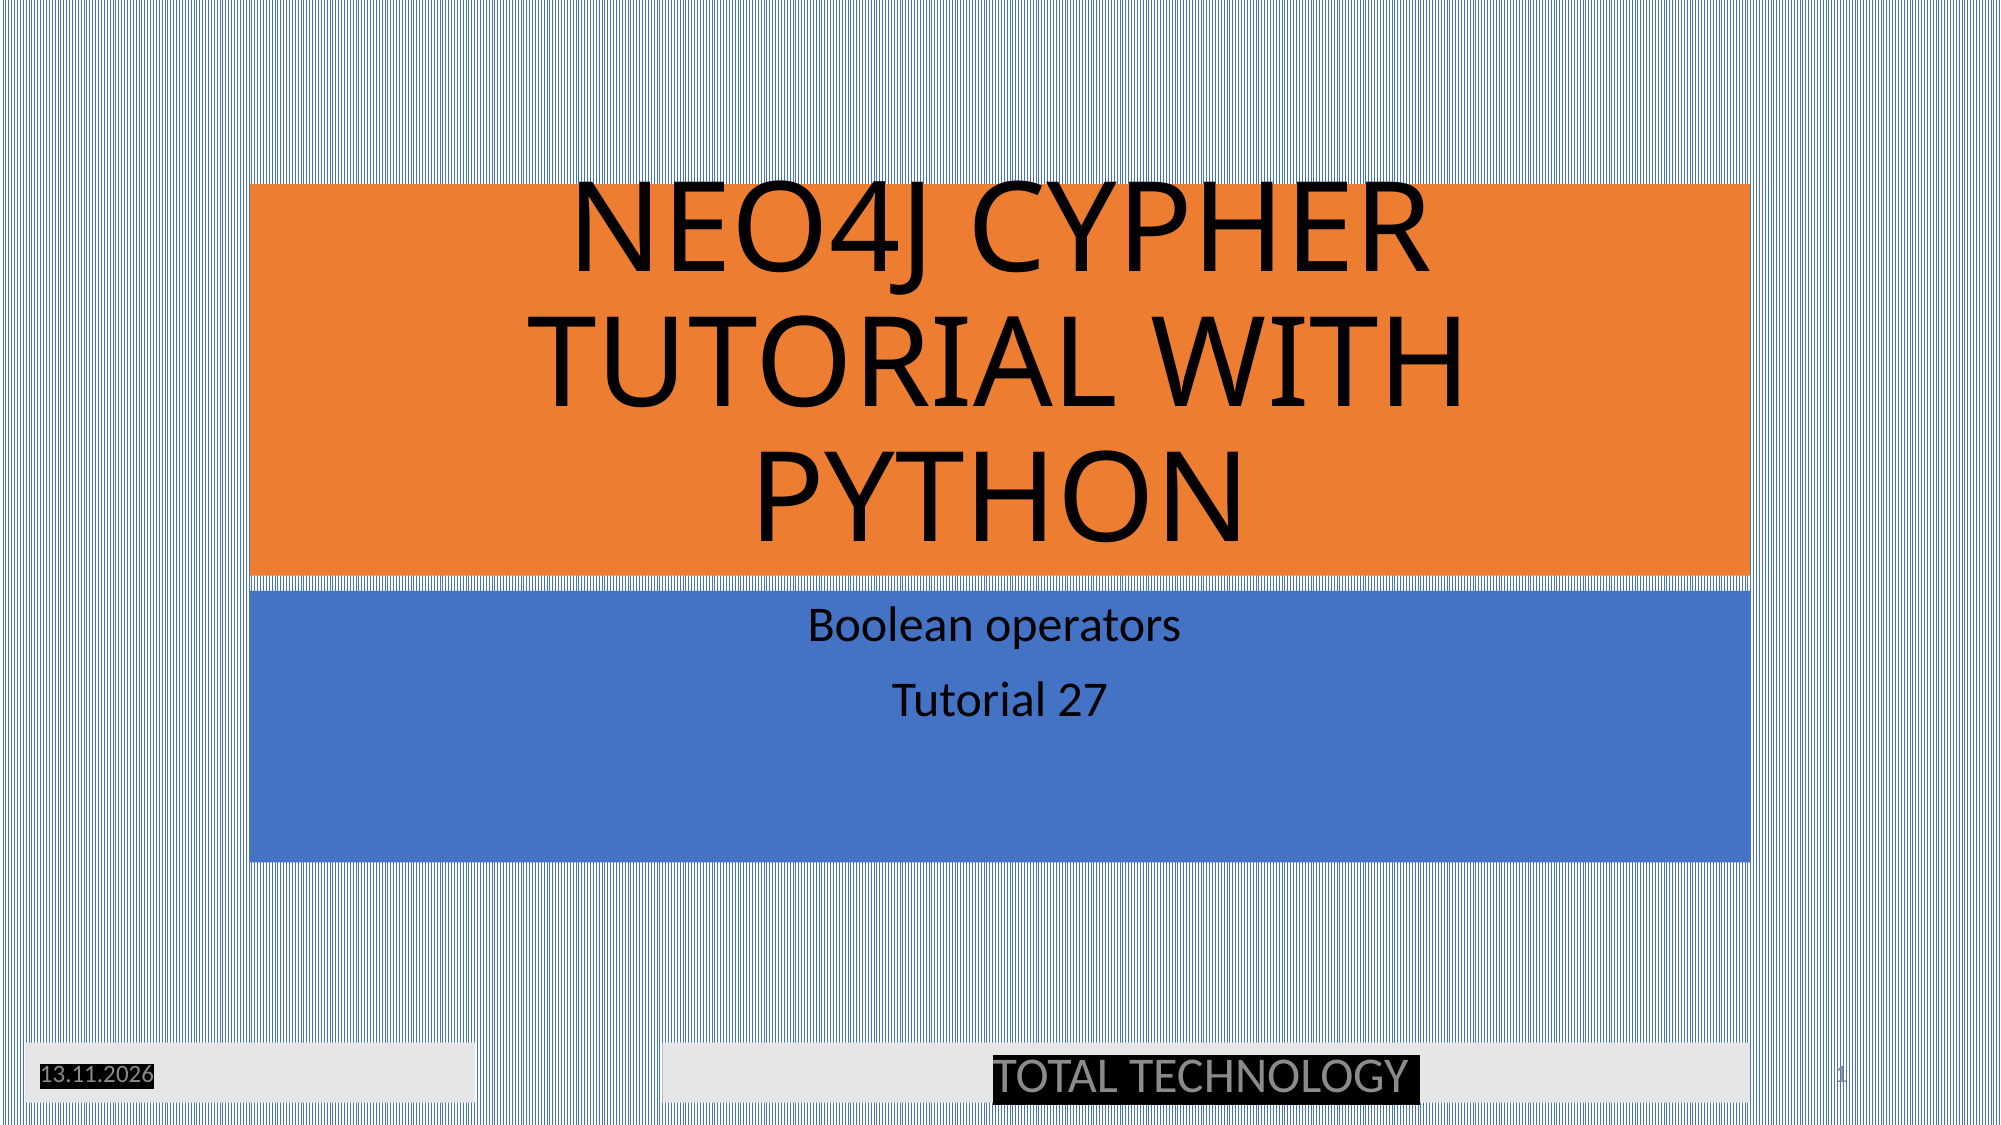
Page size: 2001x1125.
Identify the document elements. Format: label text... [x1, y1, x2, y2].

title NEO4J CYPHER TUTORIAL WITH PYTHON [249, 184, 1750, 576]
footer TOTAL TECHNOLOGY [662, 1042, 1412, 1103]
slide_number 1 [1412, 1042, 1863, 1103]
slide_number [24, 1042, 475, 1103]
subtitle Boolean operators Tutorial 27 [249, 590, 1750, 863]
